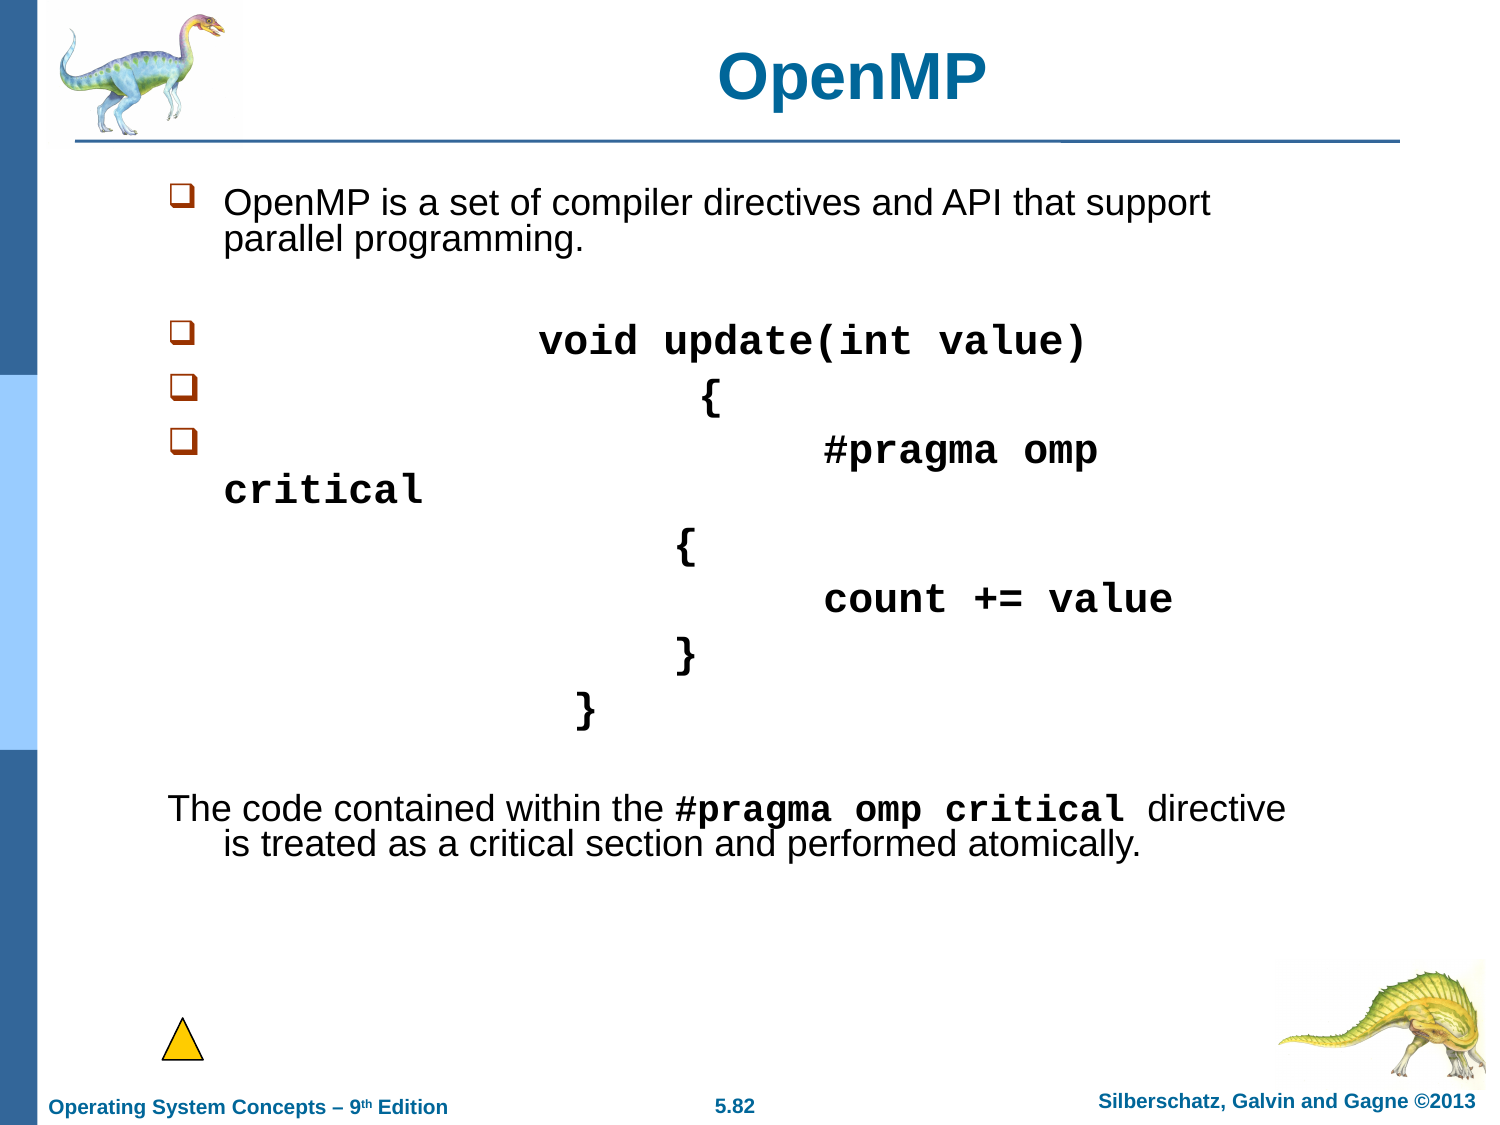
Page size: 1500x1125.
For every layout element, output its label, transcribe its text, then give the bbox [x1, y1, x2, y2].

text_box [162, 1017, 204, 1060]
text_box OpenMP [203, 15, 1500, 121]
list OpenMP is a set of compiler directives and API that support parallel programming. void update(int value) { #pragma omp critical { count += value } } The code contained within the #pragma omp critical directive is treated as a critical section and performed atomically. [152, 126, 1305, 991]
picture [46, 0, 243, 149]
picture [1275, 959, 1486, 1090]
